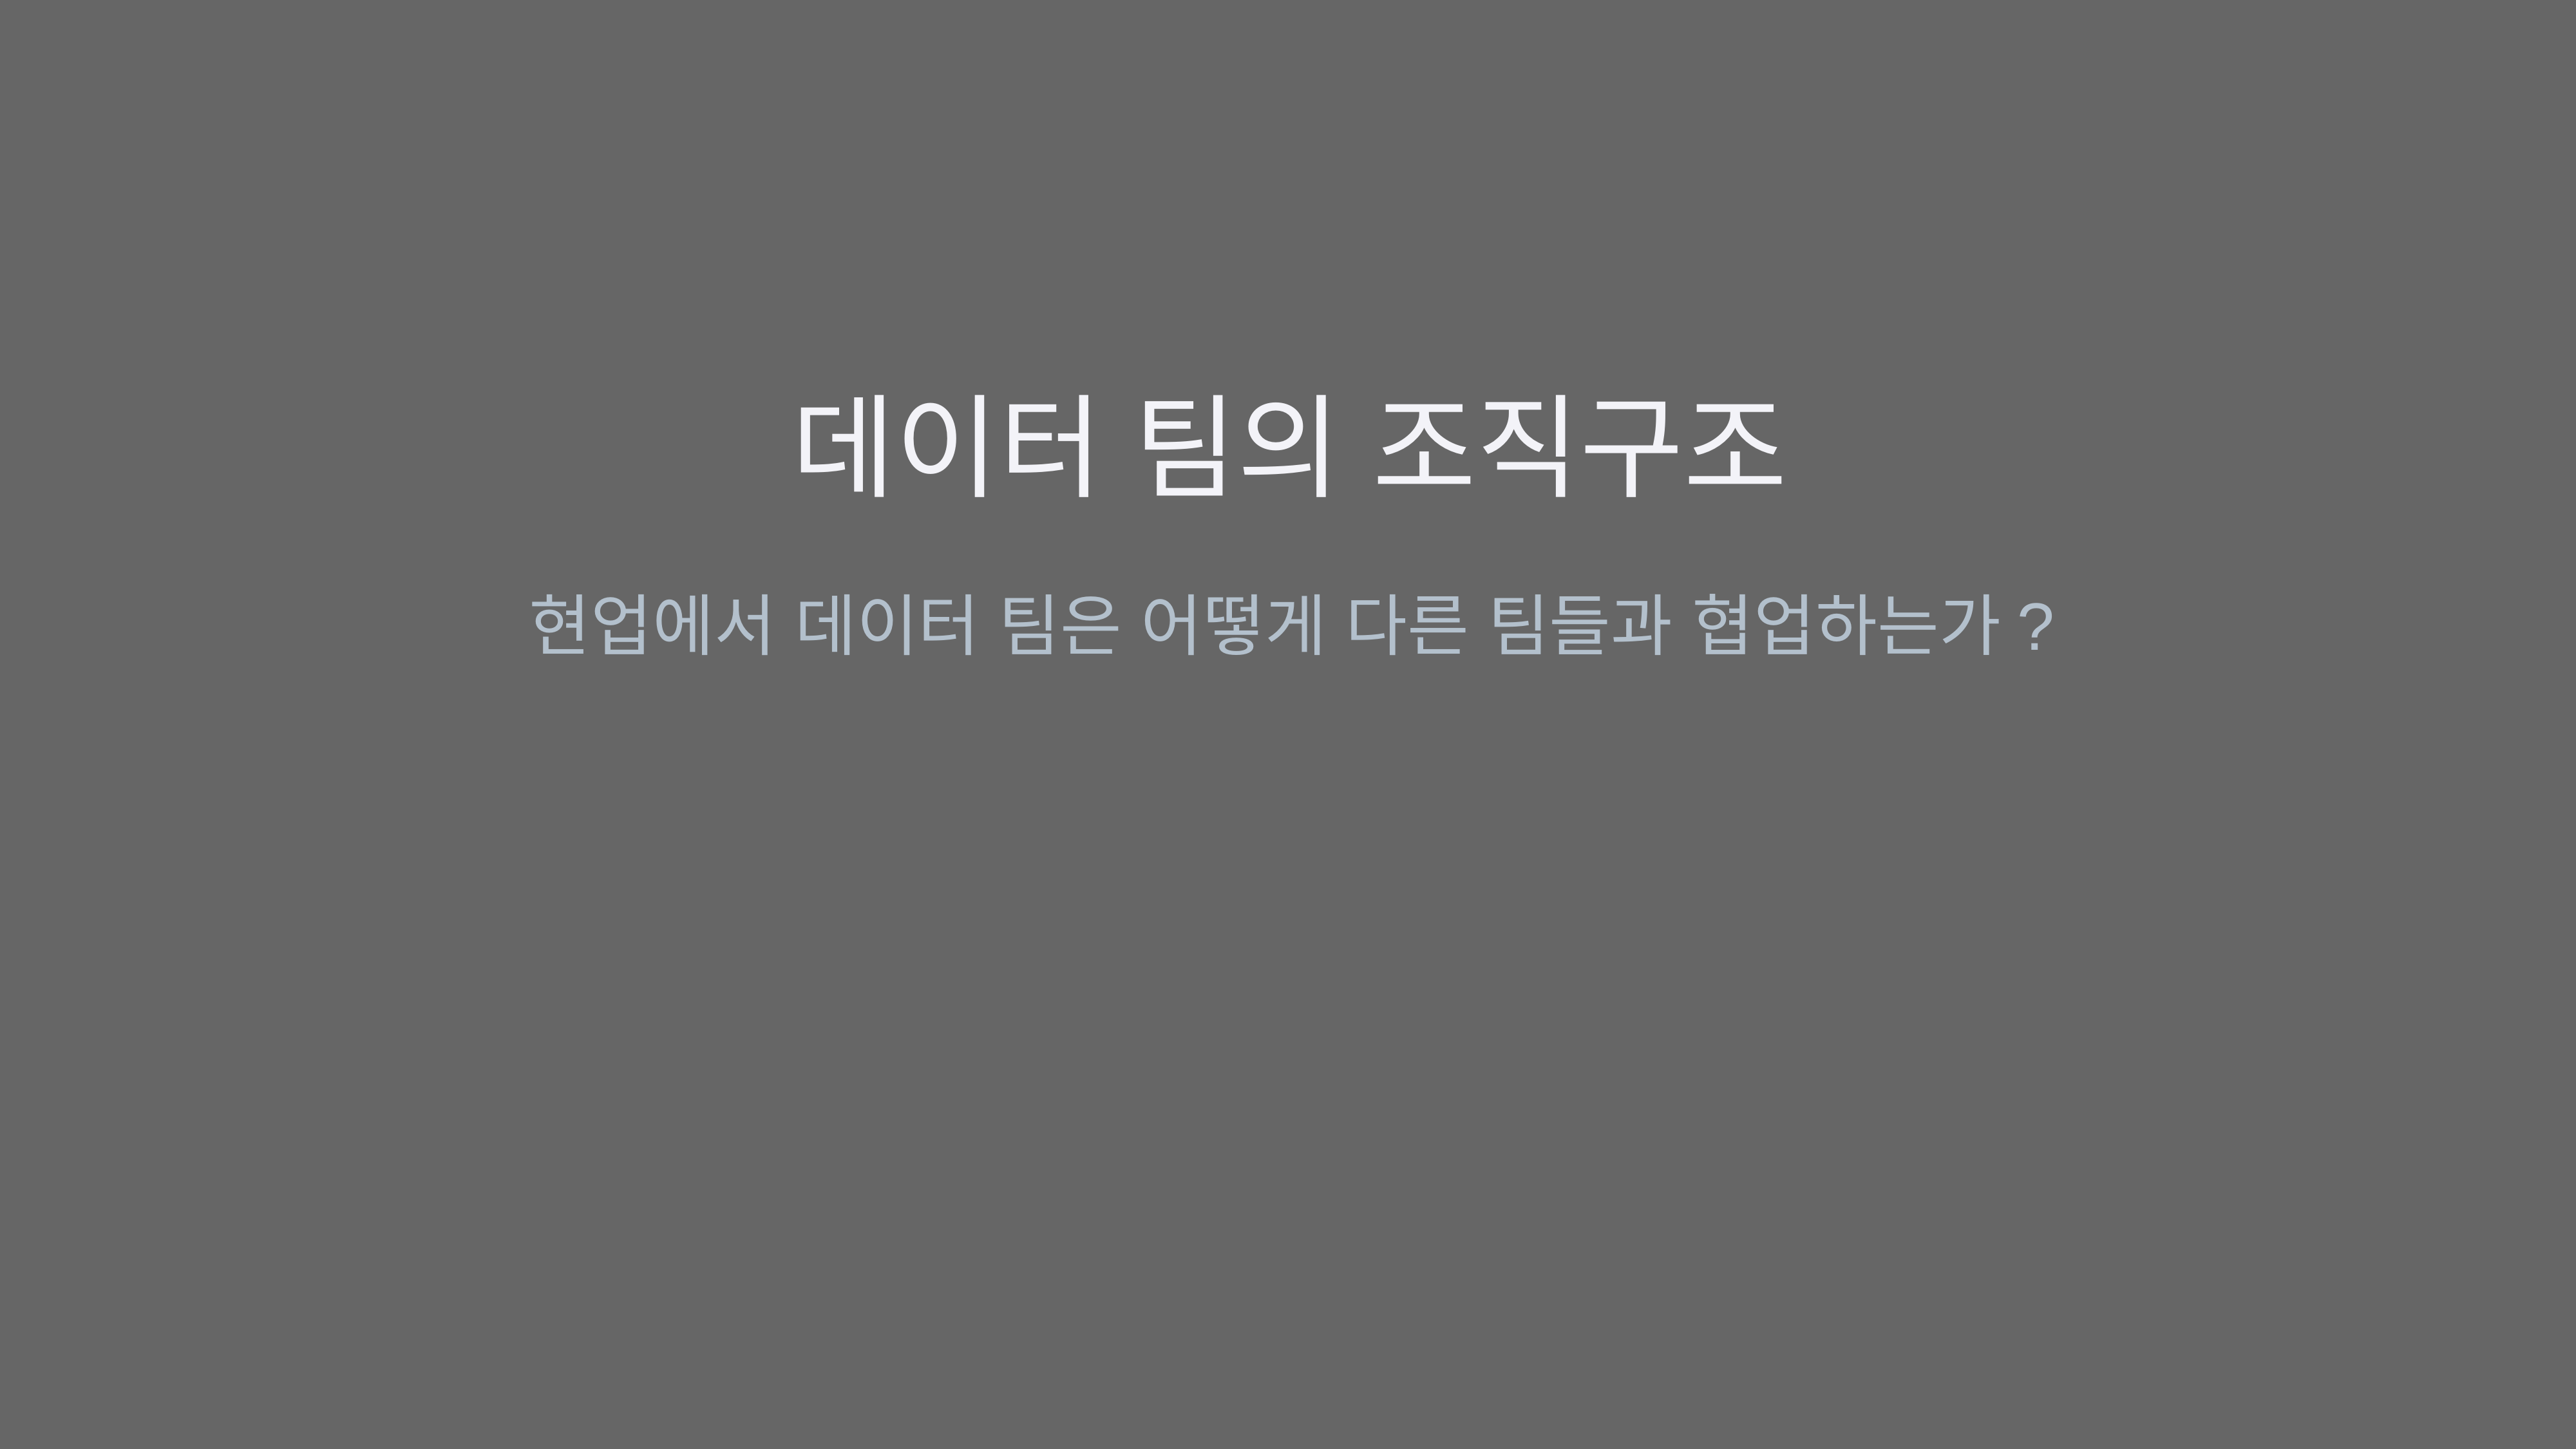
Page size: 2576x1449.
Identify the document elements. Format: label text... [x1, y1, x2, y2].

list 현업에서 데이터 팀은 어떻게 다른 팀들과 협업하는가? [399, 592, 2184, 981]
title 데이터 팀의 조직구조 [393, 367, 2186, 524]
